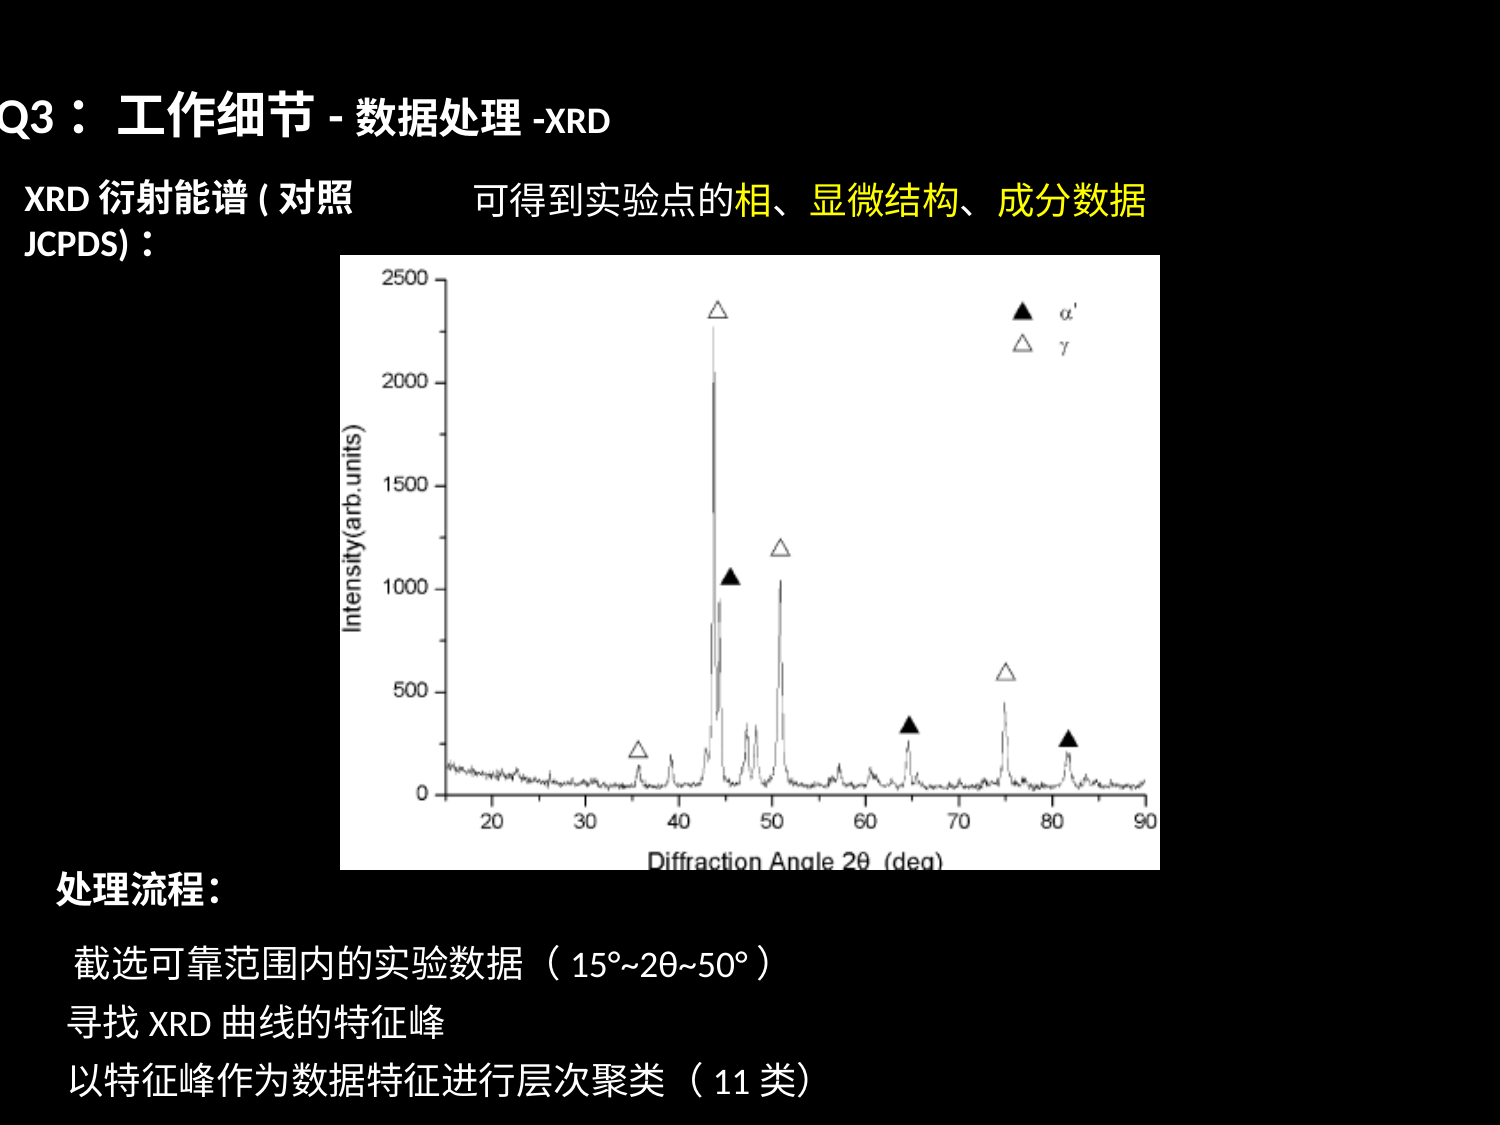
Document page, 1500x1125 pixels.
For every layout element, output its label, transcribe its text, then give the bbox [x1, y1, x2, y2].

text_box Q3：工作细节-数据处理-XRD [0, 76, 626, 151]
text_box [39, 858, 844, 1111]
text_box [9, 166, 1166, 231]
picture [340, 255, 1160, 870]
